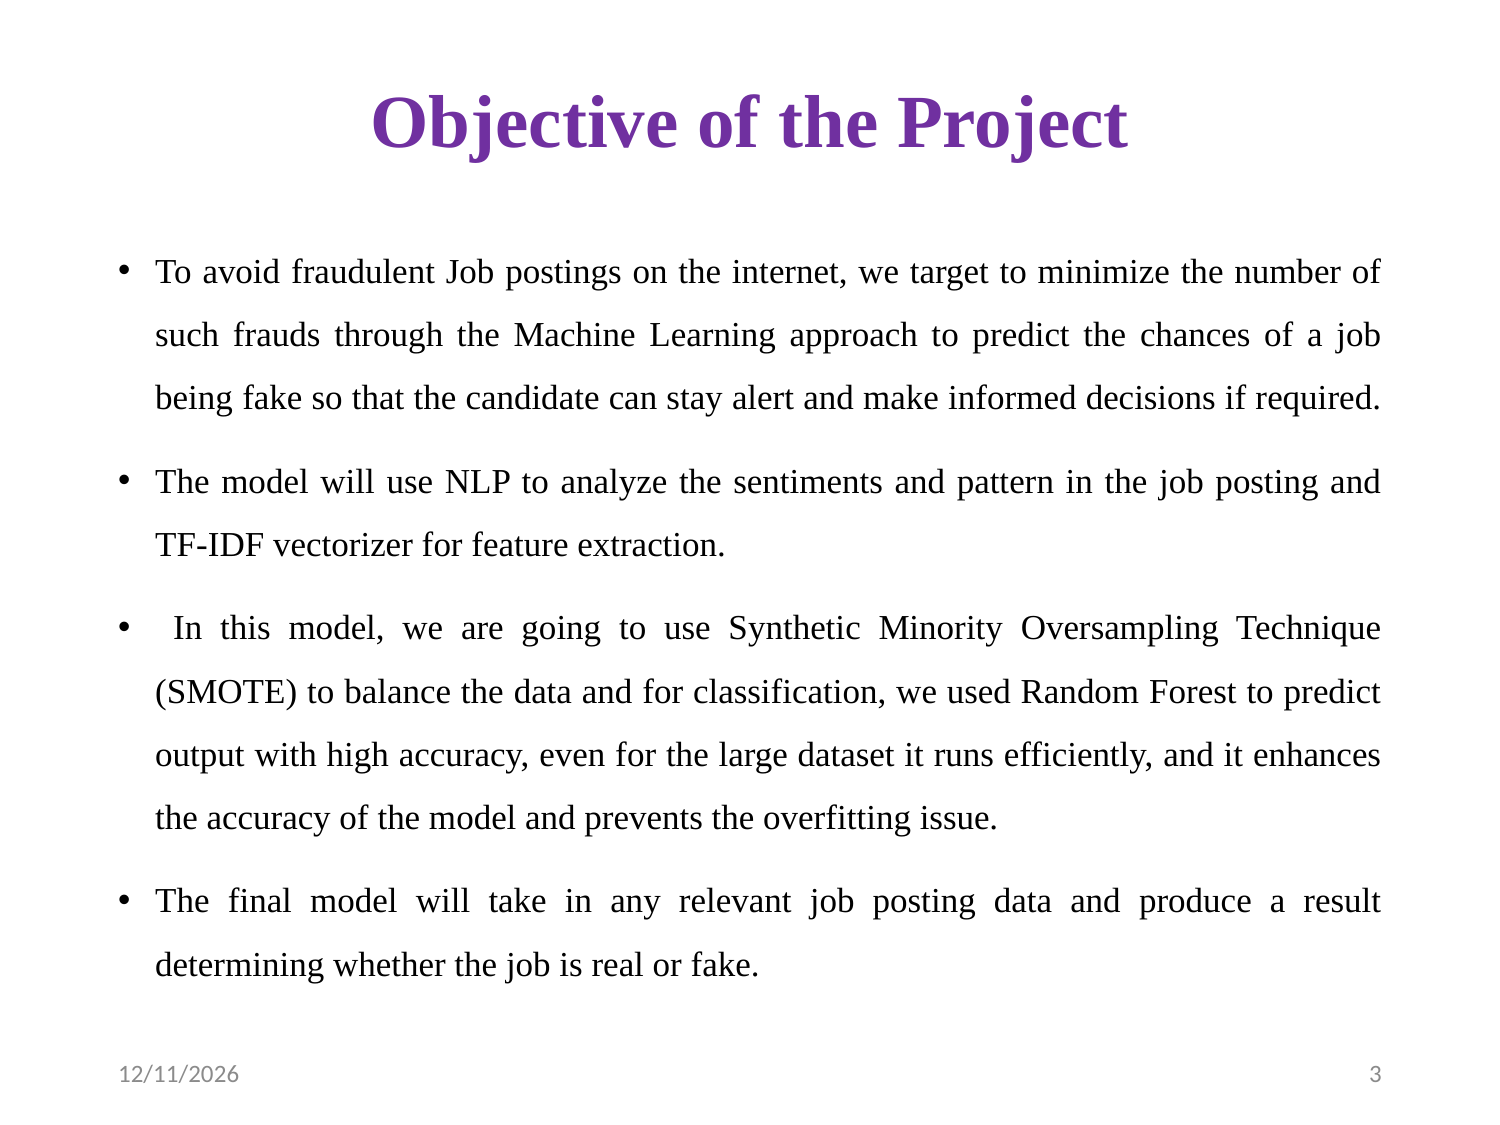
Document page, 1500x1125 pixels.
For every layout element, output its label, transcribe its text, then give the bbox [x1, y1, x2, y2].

title Objective of the Project [103, 59, 1397, 187]
slide_number 3 [1059, 1042, 1397, 1103]
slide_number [103, 1042, 441, 1103]
list To avoid fraudulent Job postings on the internet, we target to minimize the number of such frauds through the Machine Learning approach to predict the chances of a job being fake so that the candidate can stay alert and make informed decisions if required. The model will use NLP to analyze the sentiments and pattern in the job posting and TF-IDF vectorizer for feature extraction. In this model, we are going to use Synthetic Minority Oversampling Technique (SMOTE) to balance the data and for classification, we used Random Forest to predict output with high accuracy, even for the large dataset it runs efficiently, and it enhances the accuracy of the model and prevents the overfitting issue. The final model will take in any relevant job posting data and produce a result determining whether the job is real or fake. [103, 219, 1397, 1014]
